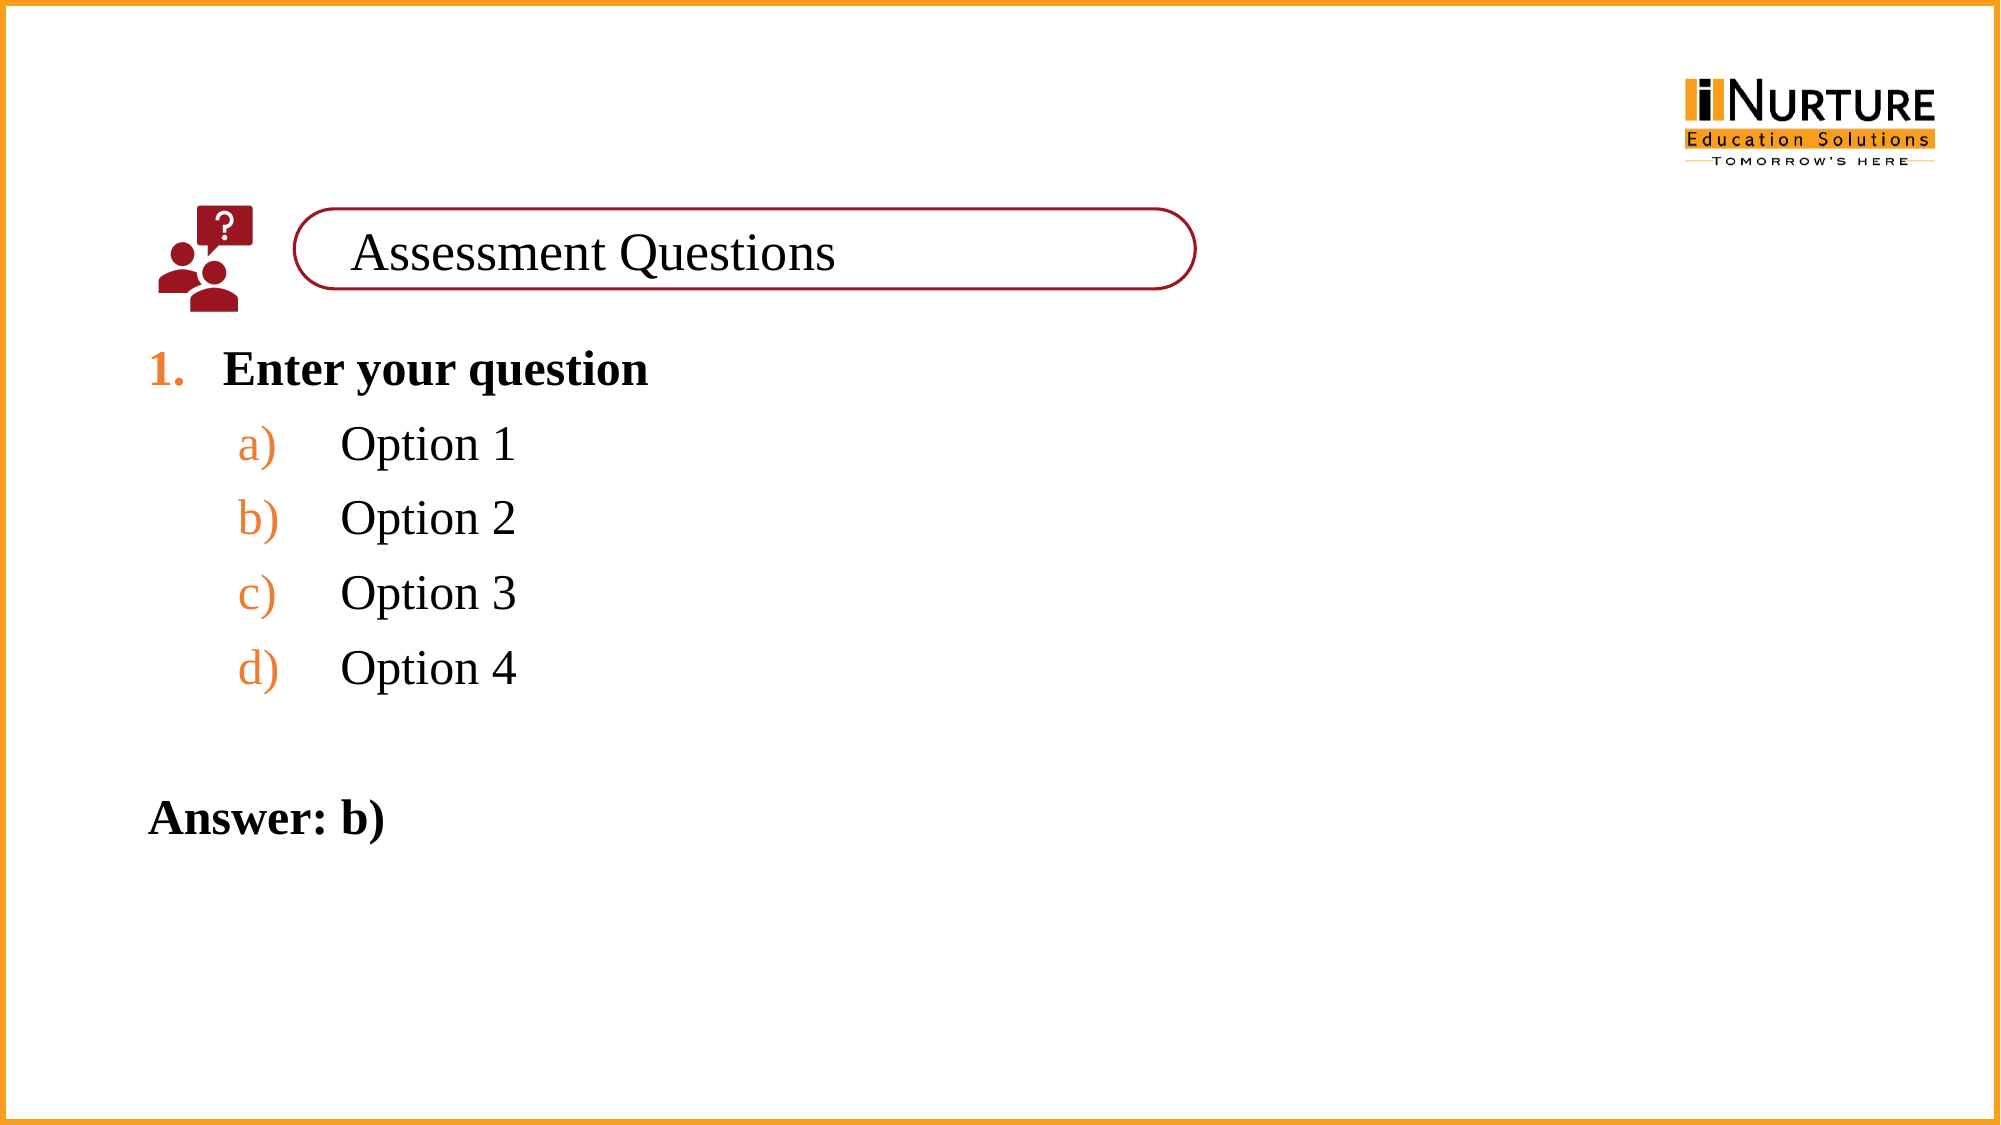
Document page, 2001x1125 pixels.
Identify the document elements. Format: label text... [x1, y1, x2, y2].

picture [142, 195, 269, 322]
picture [1665, 57, 1960, 184]
list Enter your question Option 1 Option 2 Option 3 Option 4 Answer: b) [120, 334, 1846, 1088]
